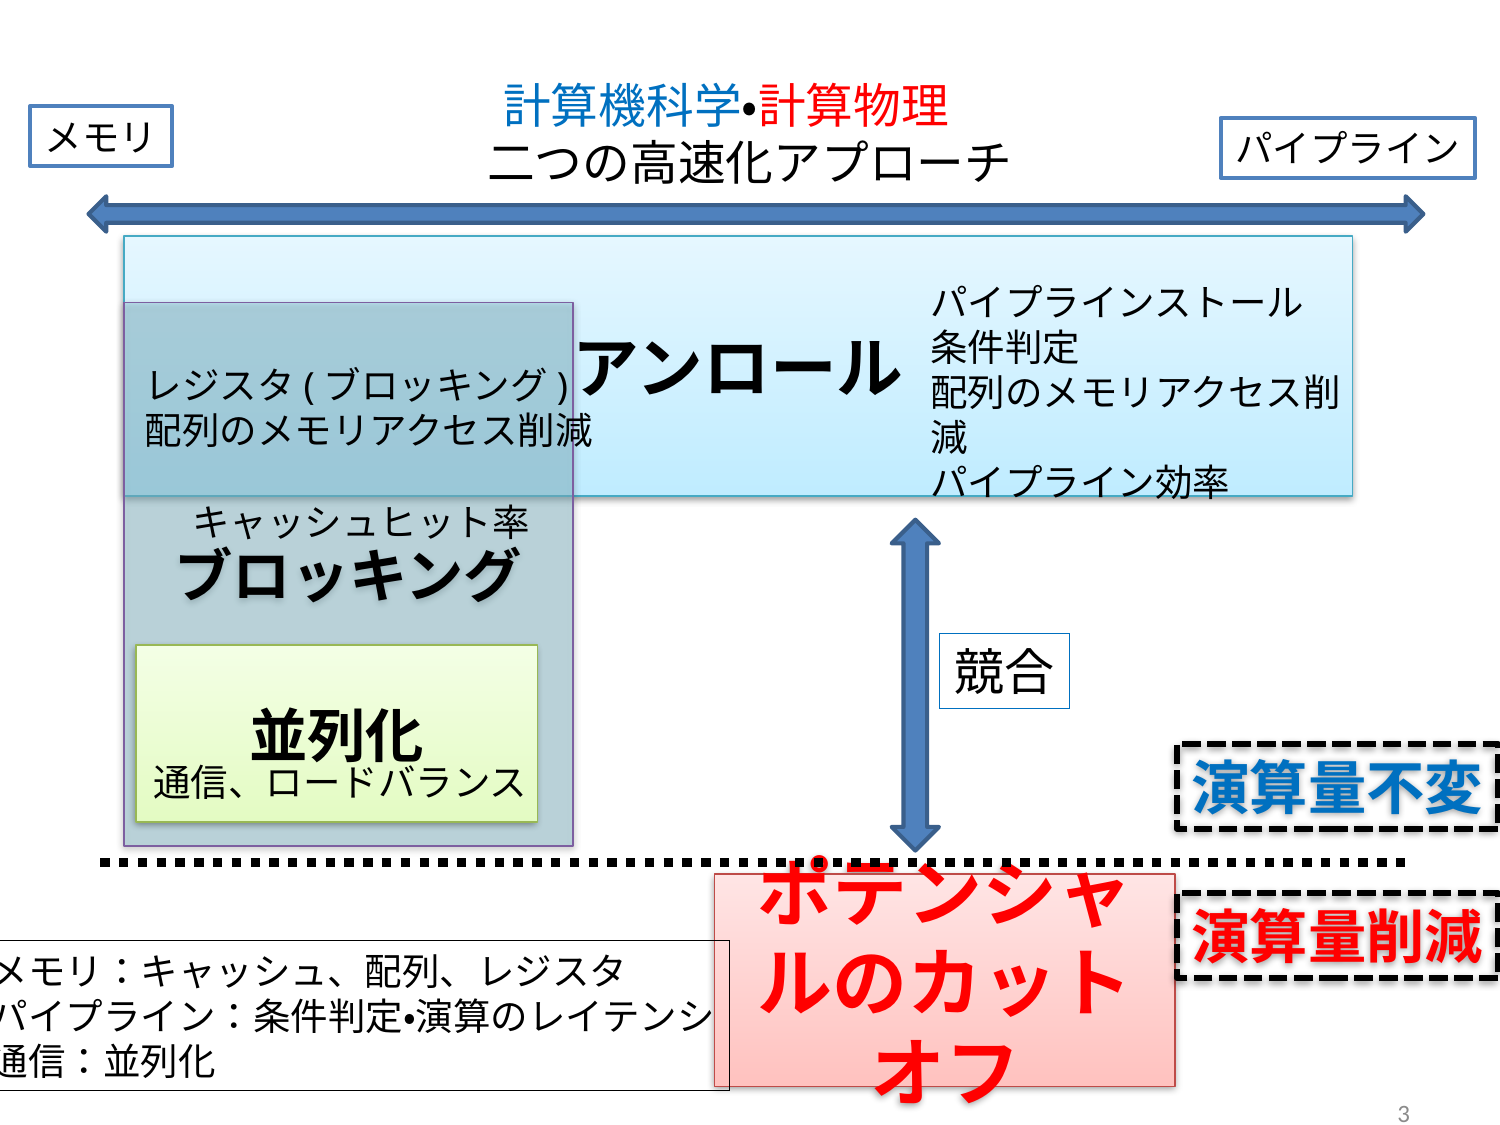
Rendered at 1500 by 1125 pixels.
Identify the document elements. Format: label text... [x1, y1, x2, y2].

text_box 競合 [939, 633, 1070, 709]
text_box 演算量削減 [1176, 893, 1499, 979]
text_box ポテンシャルのカットオフ [714, 873, 1176, 1087]
slide_number 3 [1074, 1082, 1425, 1125]
text_box アンロール [123, 235, 1353, 497]
title 計算機科学・計算物理 二つの高速化アプローチ [75, 67, 1425, 256]
text_box ブロッキング [123, 302, 574, 847]
text_box 通信、ロードバランス [138, 751, 543, 812]
text_box メモリ：キャッシュ、配列、レジスタ パイプライン：条件判定・演算のレイテンシ 通信：並列化 [0, 940, 730, 1091]
text_box パイプライン [1219, 116, 1477, 180]
text_box [86, 194, 1426, 234]
text_box キャッシュヒット率 [177, 491, 545, 552]
text_box メモリ [28, 104, 174, 168]
text_box 演算量不変 [1176, 743, 1499, 830]
text_box レジスタ(ブロッキング) 配列のメモリアクセス削減 [129, 354, 608, 460]
text_box [889, 517, 941, 853]
text_box 並列化 [135, 644, 538, 823]
text_box パイプラインストール 条件判定 配列のメモリアクセス削減 パイプライン効率 [915, 271, 1376, 512]
